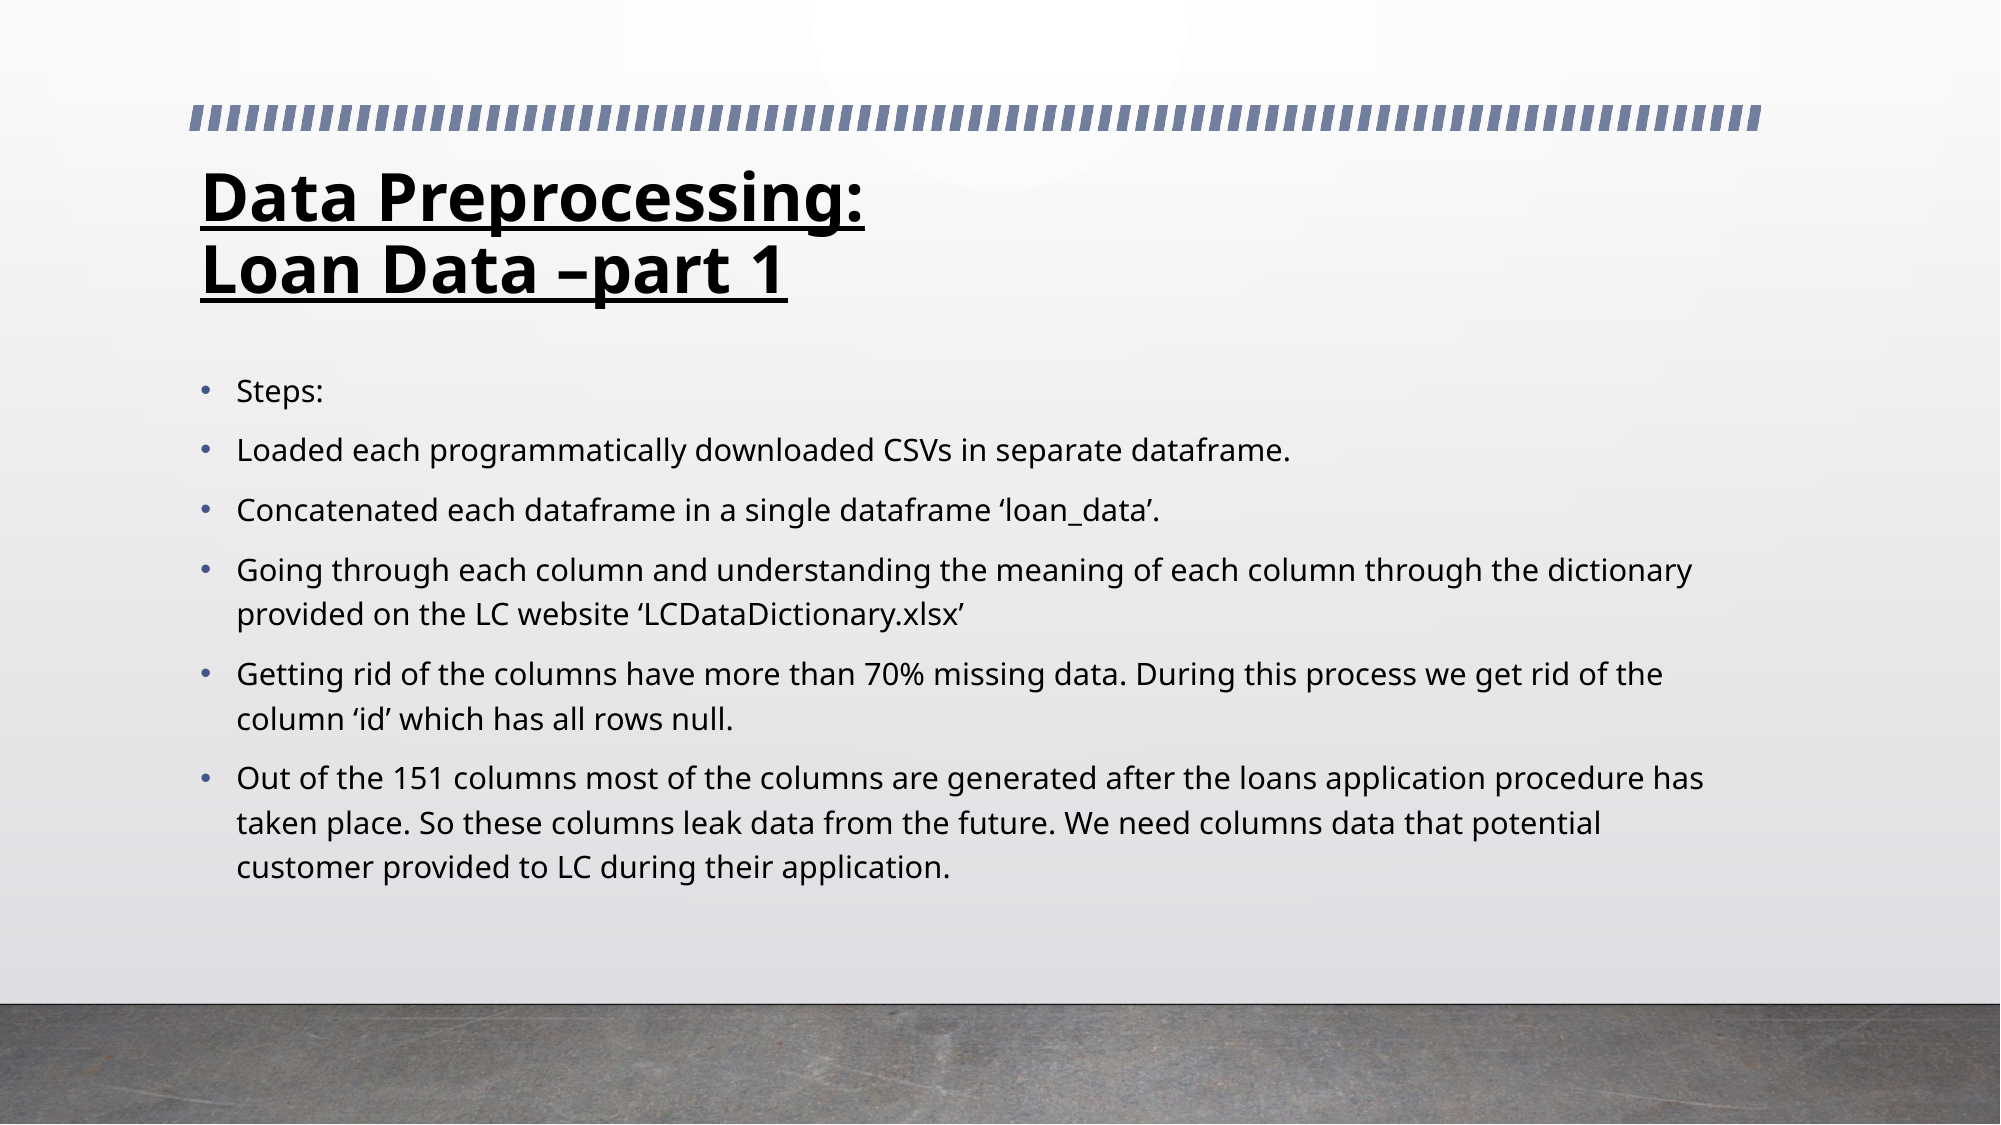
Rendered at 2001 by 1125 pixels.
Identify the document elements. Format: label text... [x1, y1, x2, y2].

list Steps: Loaded each programmatically downloaded CSVs in separate dataframe. Concatenated each dataframe in a single dataframe ‘loan_data’. Going through each column and understanding the meaning of each column through the dictionary provided on the LC website ‘LCDataDictionary.xlsx’ Getting rid of the columns have more than 70% missing data. During this process we get rid of the column ‘id’ which has all rows null. Out of the 151 columns most of the columns are generated after the loans application procedure has taken place. So these columns leak data from the future. We need columns data that potential customer provided to LC during their application. [185, 356, 1761, 897]
picture [0, 1004, 2000, 1124]
title Data Preprocessing: Loan Data –part 1 [185, 156, 1761, 329]
